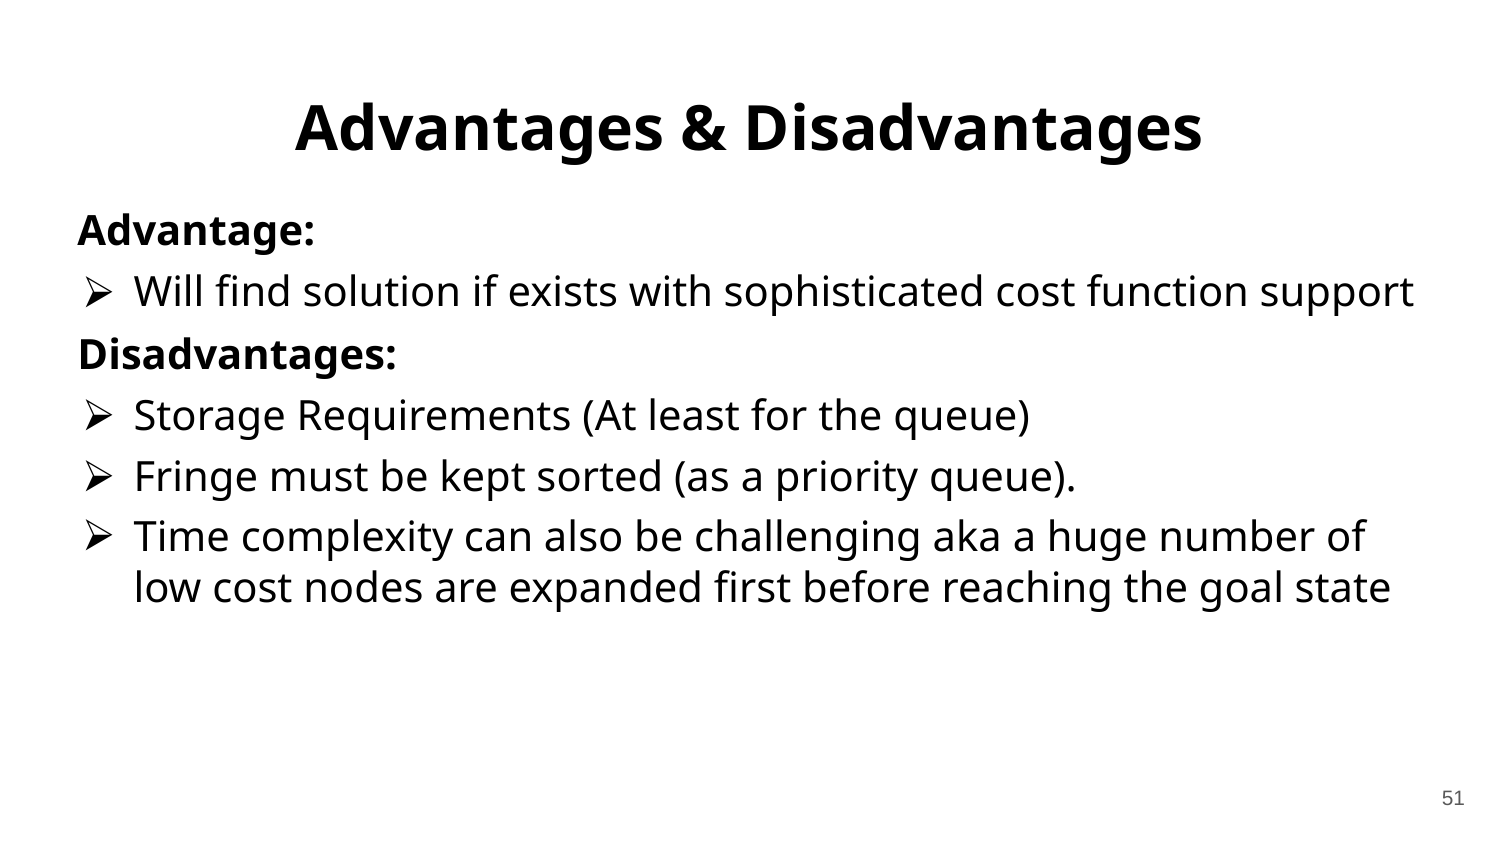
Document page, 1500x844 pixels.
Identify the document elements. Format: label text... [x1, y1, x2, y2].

title Advantages & Disadvantages [51, 72, 1449, 167]
slide_number ‹#› [1389, 764, 1480, 830]
list Advantage: Will find solution if exists with sophisticated cost function support Disadvantages: Storage Requirements (At least for the queue) Fringe must be kept sorted (as a priority queue). Time complexity can also be challenging aka a huge number of low cost nodes are expanded first before reaching the goal state [51, 189, 1449, 750]
